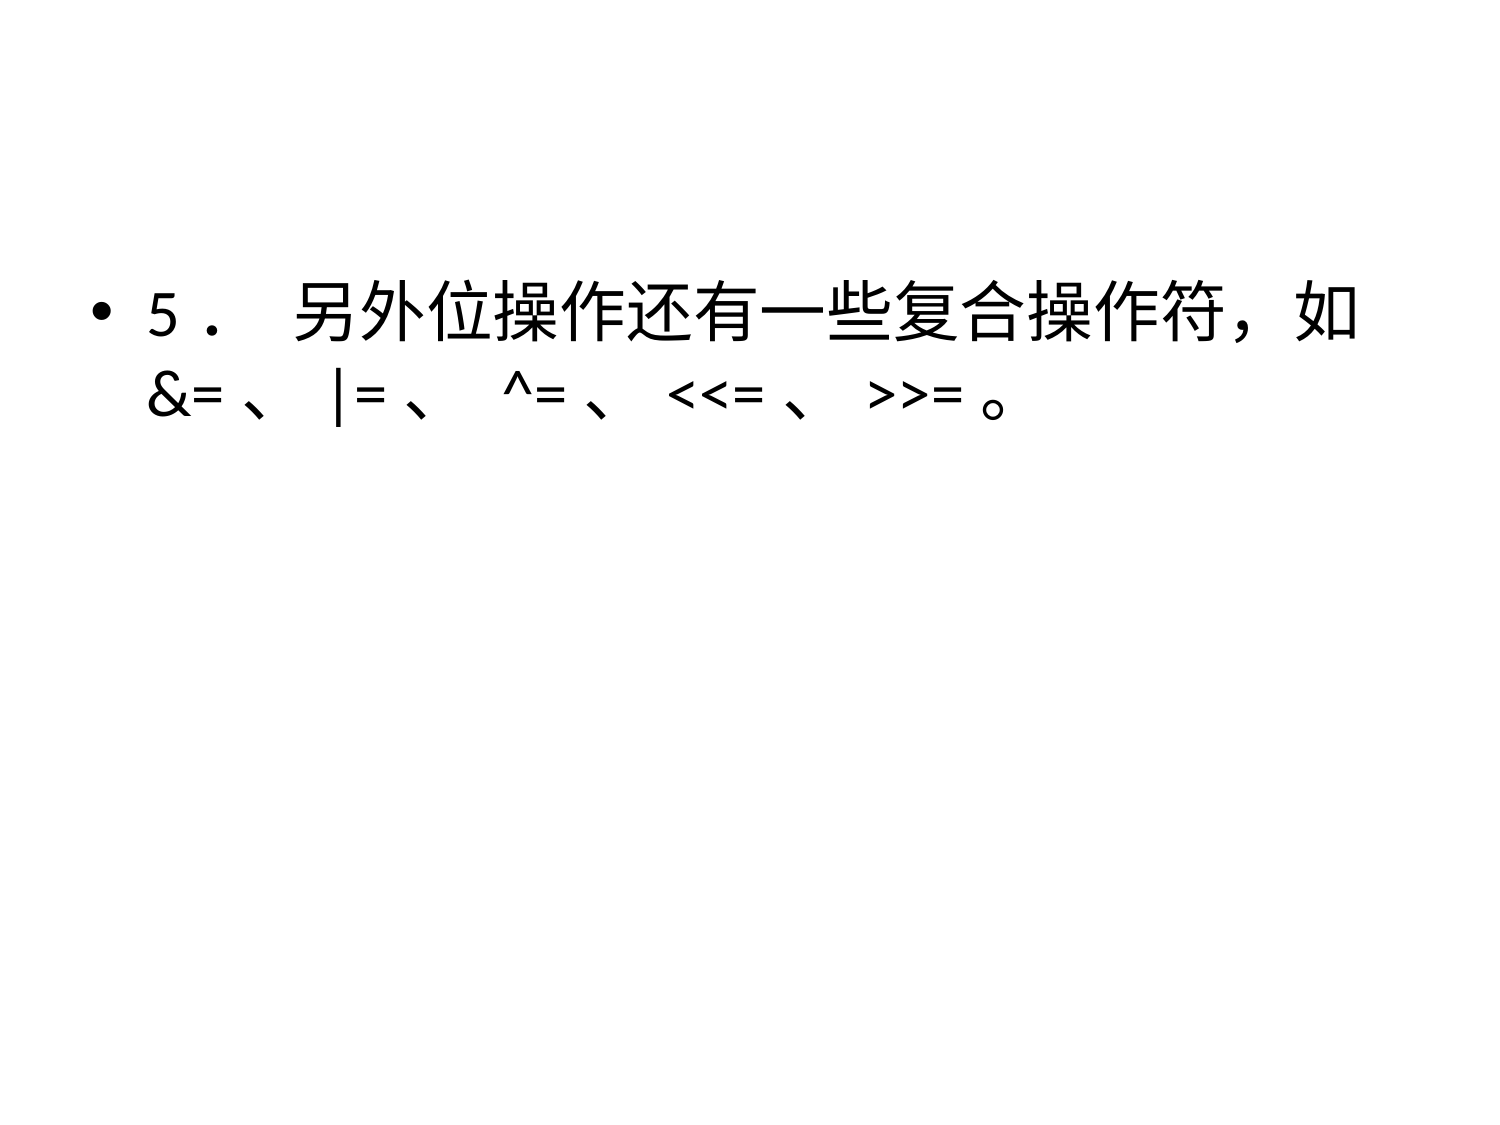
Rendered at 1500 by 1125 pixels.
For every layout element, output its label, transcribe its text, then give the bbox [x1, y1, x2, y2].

list 5． 另外位操作还有一些复合操作符，如&=、|=、 ^=、<<=、>>=。 [75, 262, 1425, 1005]
